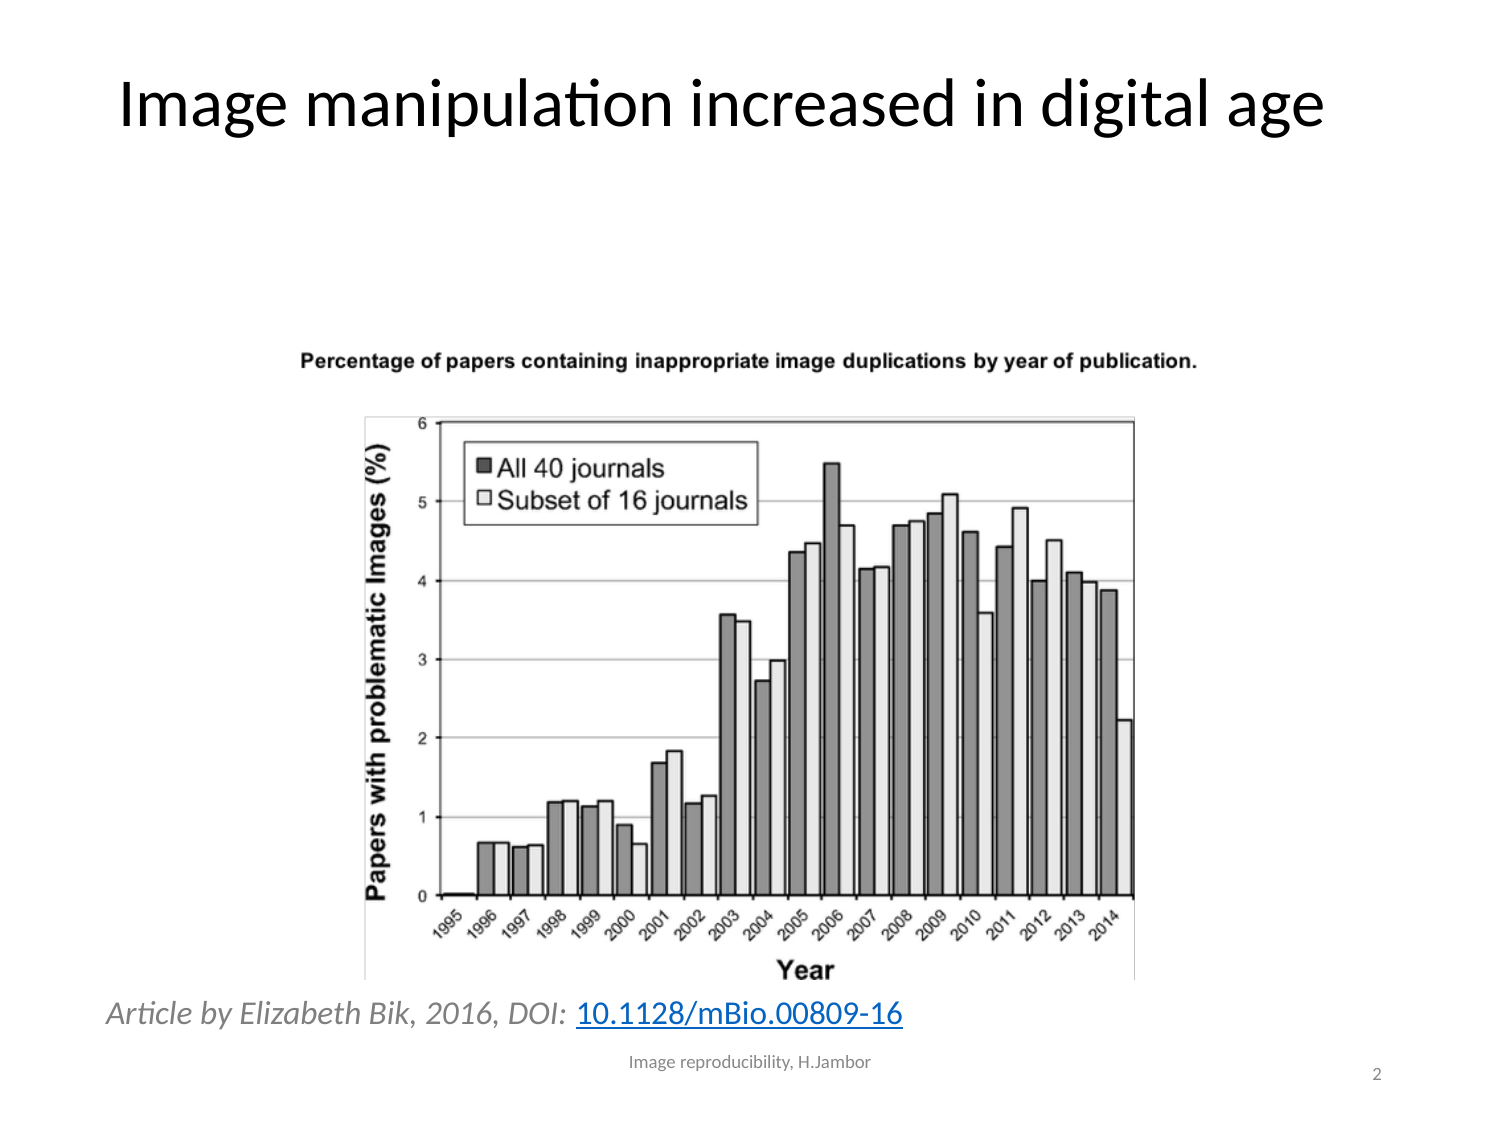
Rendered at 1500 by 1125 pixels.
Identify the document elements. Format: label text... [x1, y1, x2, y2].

footer Image reproducibility, H.Jambor [496, 1042, 1004, 1103]
text_box Article by Elizabeth Bik, 2016, DOI: 10.1128/mBio.00809-16 [91, 983, 1122, 1040]
picture [261, 339, 1239, 981]
title Image manipulation increased in digital age [103, 59, 1397, 278]
slide_number ‹#› [1059, 1042, 1397, 1103]
